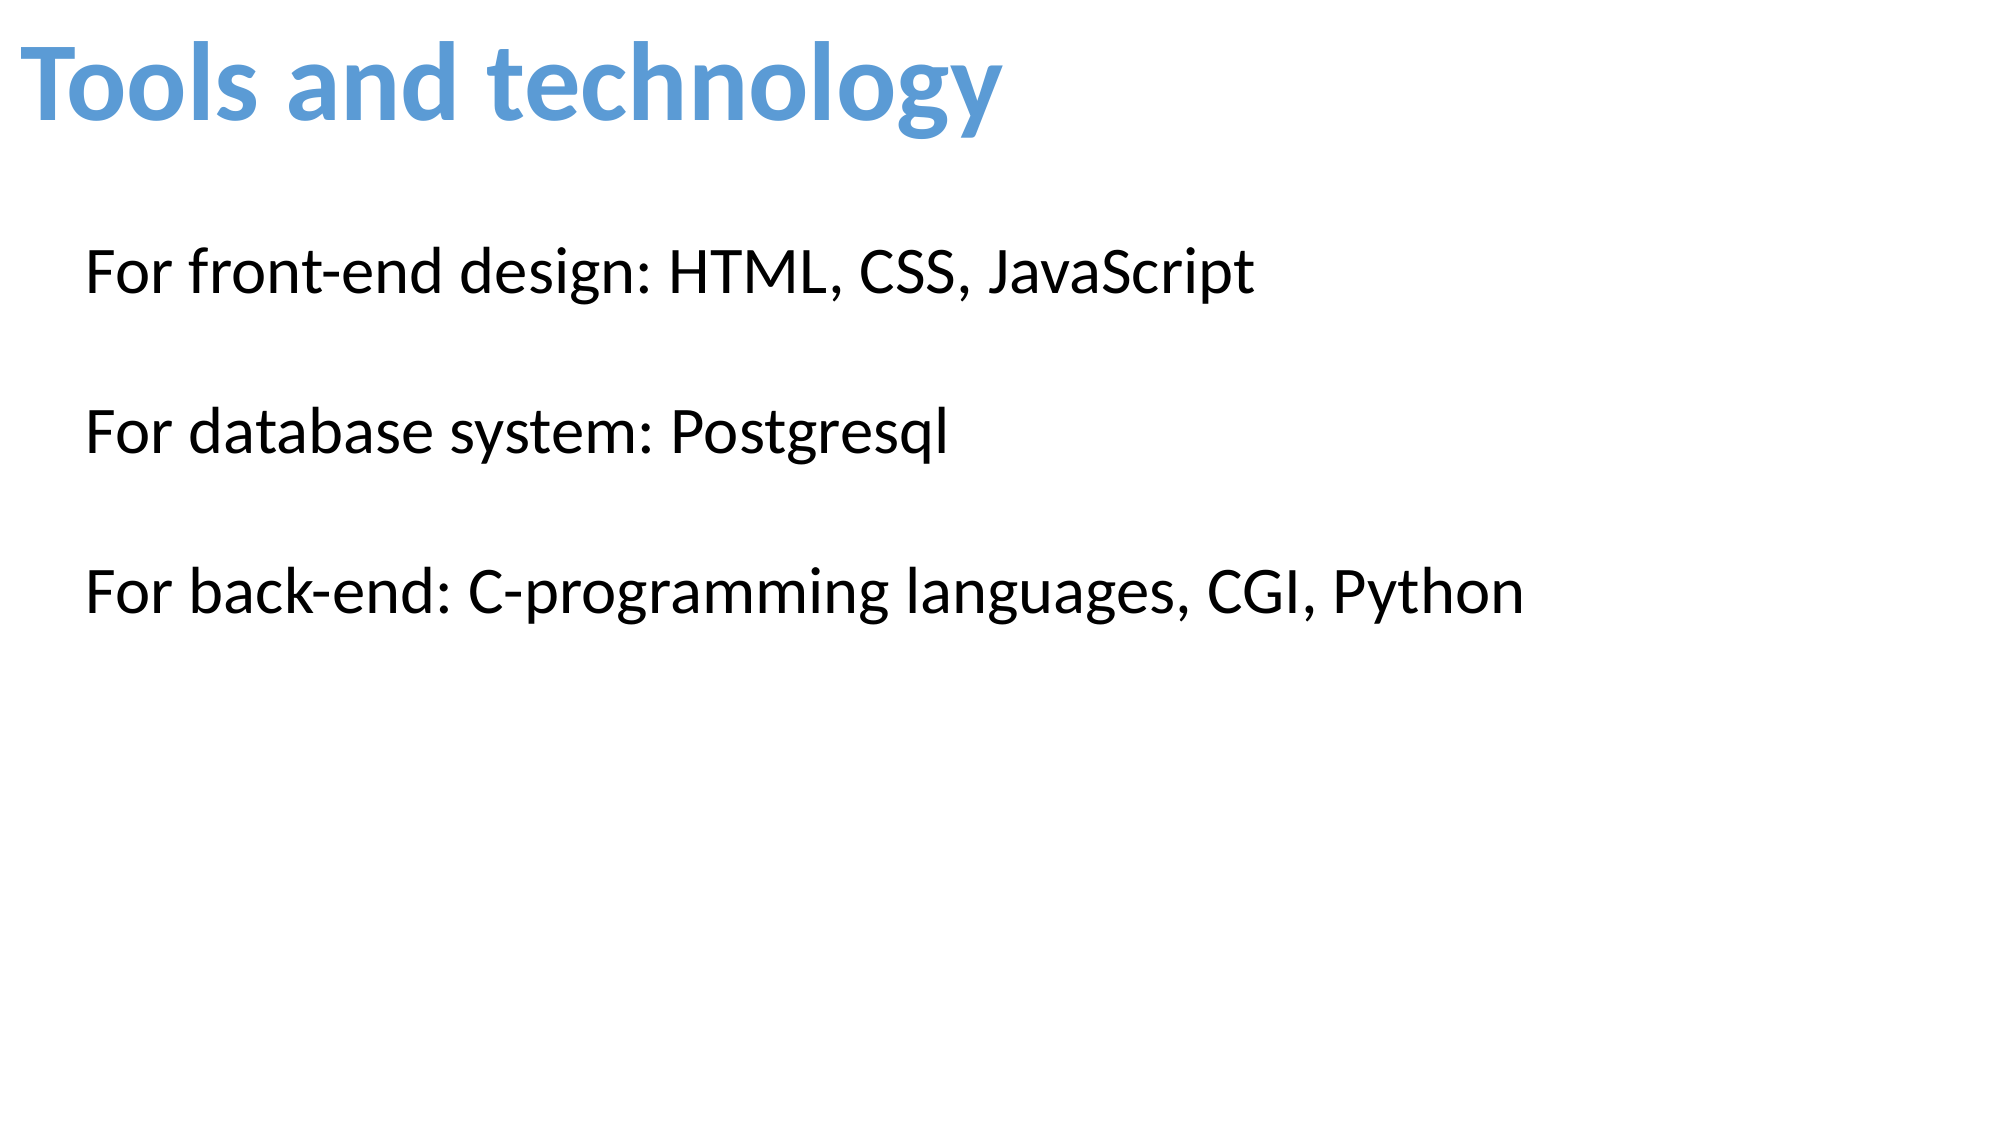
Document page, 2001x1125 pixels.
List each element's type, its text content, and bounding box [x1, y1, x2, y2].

text_box For front-end design: HTML, CSS, JavaScript For database system: Postgresql For back-end: C-programming languages, CGI, Python [71, 219, 1881, 940]
text_box Tools and technology [5, 0, 1071, 285]
